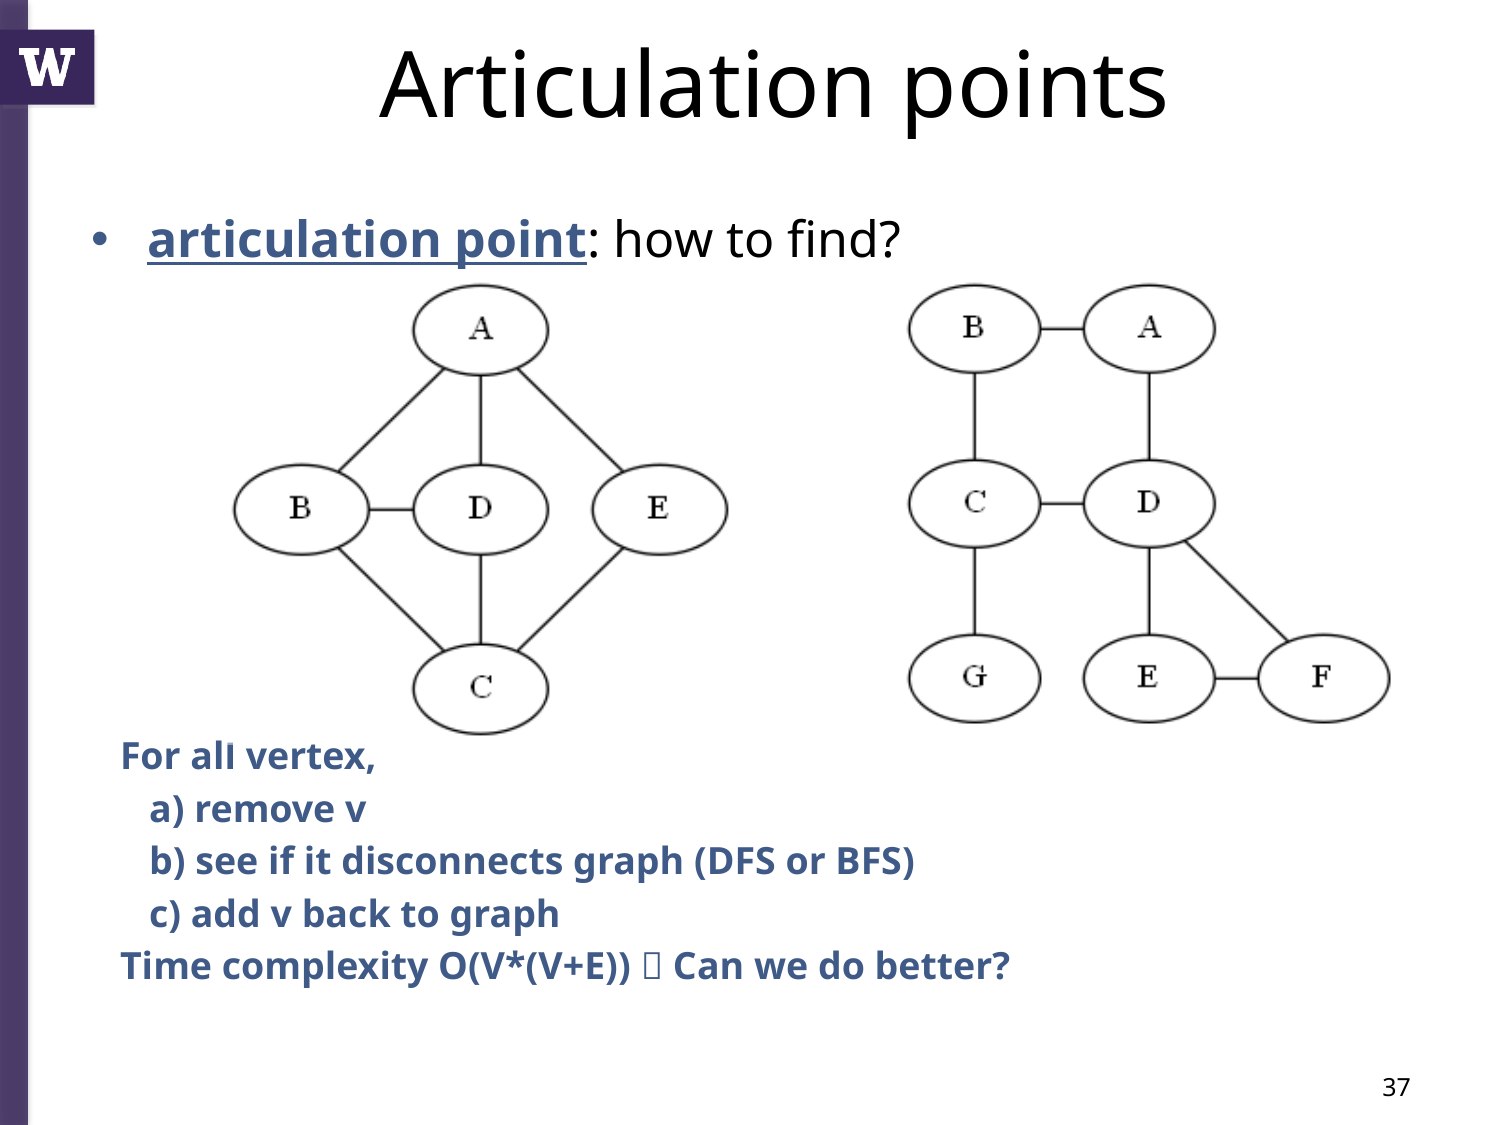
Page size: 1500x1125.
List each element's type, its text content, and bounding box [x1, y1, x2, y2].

picture [899, 276, 1401, 733]
picture [19, 48, 75, 86]
list articulation point: how to find? [76, 200, 1427, 277]
title Articulation points [99, 12, 1450, 150]
picture [224, 276, 738, 745]
slide_number 37 [1312, 1074, 1427, 1103]
text_box For all vertex, a) remove v b) see if it disconnects graph (DFS or BFS) c) add v back to graph Time complexity O(V*(V+E))  Can we do better? [105, 724, 1456, 966]
